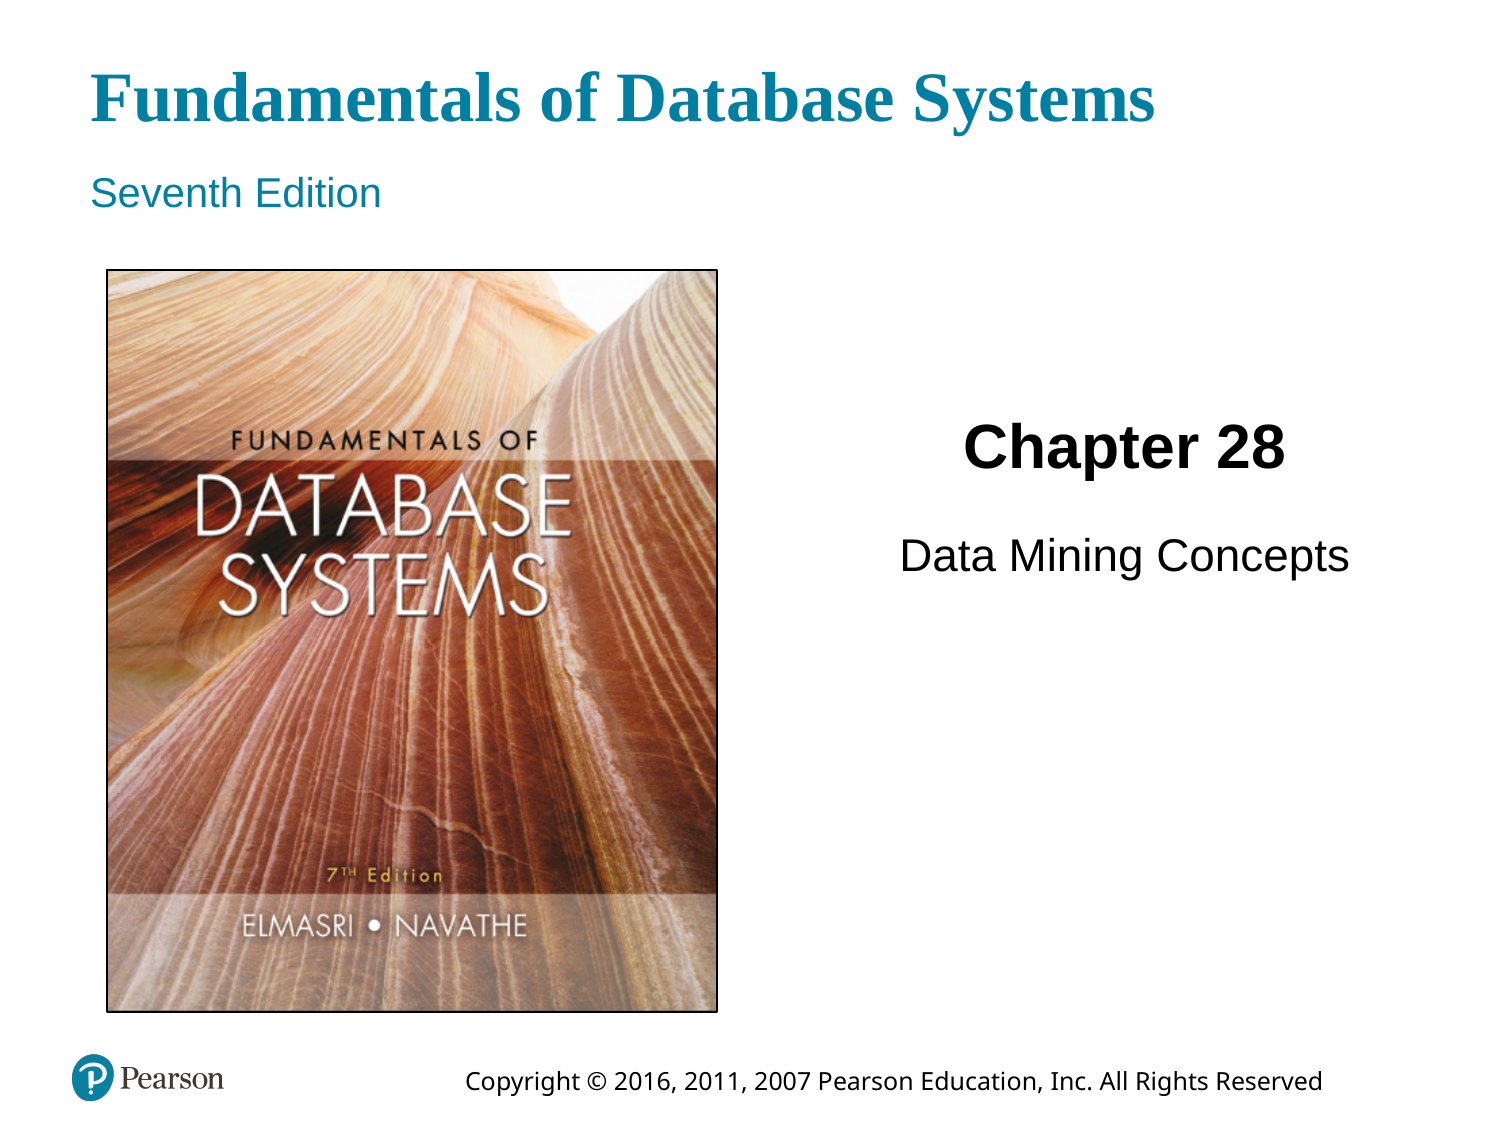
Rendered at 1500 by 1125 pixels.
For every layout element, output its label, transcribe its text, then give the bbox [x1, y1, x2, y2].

picture [107, 270, 717, 1012]
list Chapter 28 [825, 316, 1425, 497]
list Copyright © 2016, 2011, 2007 Pearson Education, Inc. All Rights Reserved [450, 1062, 1447, 1100]
list Seventh Edition [75, 150, 1425, 230]
picture [98, 1054, 224, 1101]
list Data Mining Concepts [825, 510, 1425, 674]
picture [80, 1063, 106, 1088]
picture [72, 1054, 88, 1070]
title Fundamentals of Database Systems [75, 35, 1447, 138]
picture [72, 1087, 83, 1101]
